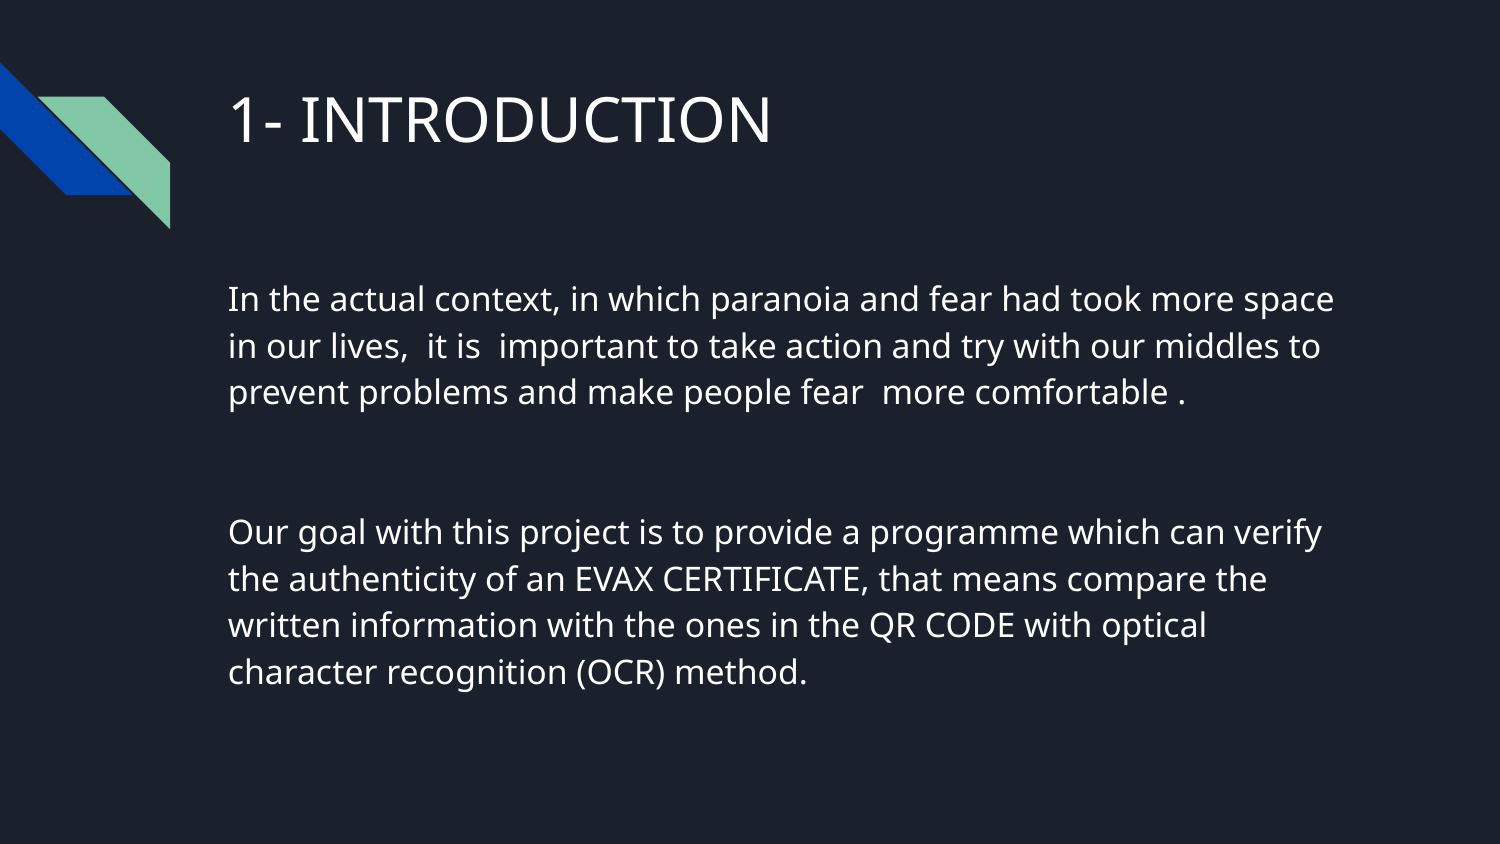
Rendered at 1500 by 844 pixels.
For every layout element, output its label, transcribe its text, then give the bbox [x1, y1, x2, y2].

list In the actual context, in which paranoia and fear had took more space in our lives, it is important to take action and try with our middles to prevent problems and make people fear more comfortable . Our goal with this project is to provide a programme which can verify the authenticity of an EVAX CERTIFICATE, that means compare the written information with the ones in the QR CODE with optical character recognition (OCR) method. [212, 257, 1368, 735]
title 1- INTRODUCTION [212, 64, 1368, 215]
